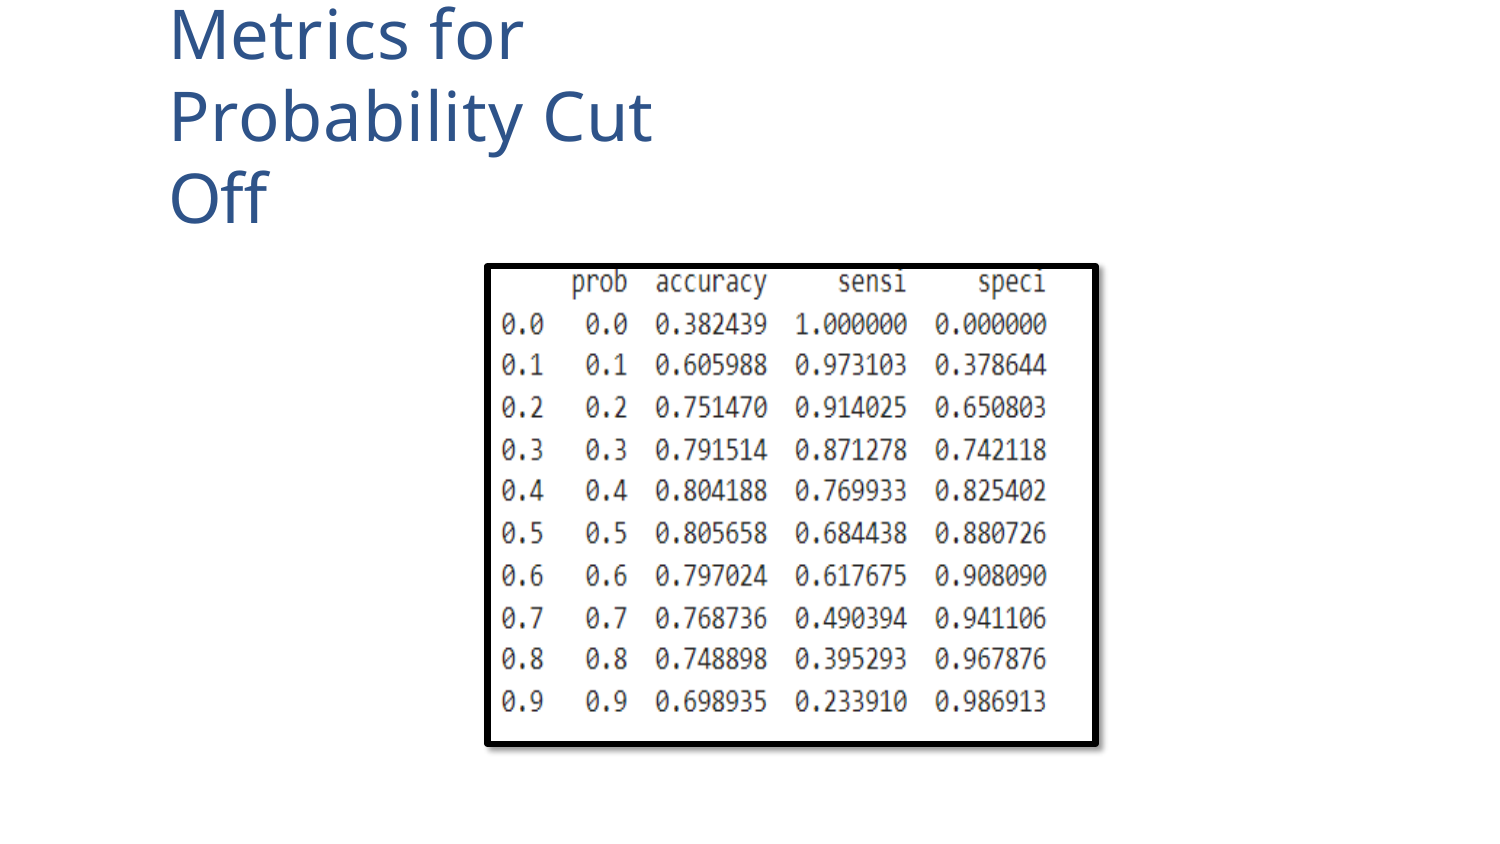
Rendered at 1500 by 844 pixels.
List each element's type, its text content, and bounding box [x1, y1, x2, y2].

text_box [479, 258, 1112, 760]
title Metrics for Probability Cut Off [166, 0, 733, 238]
